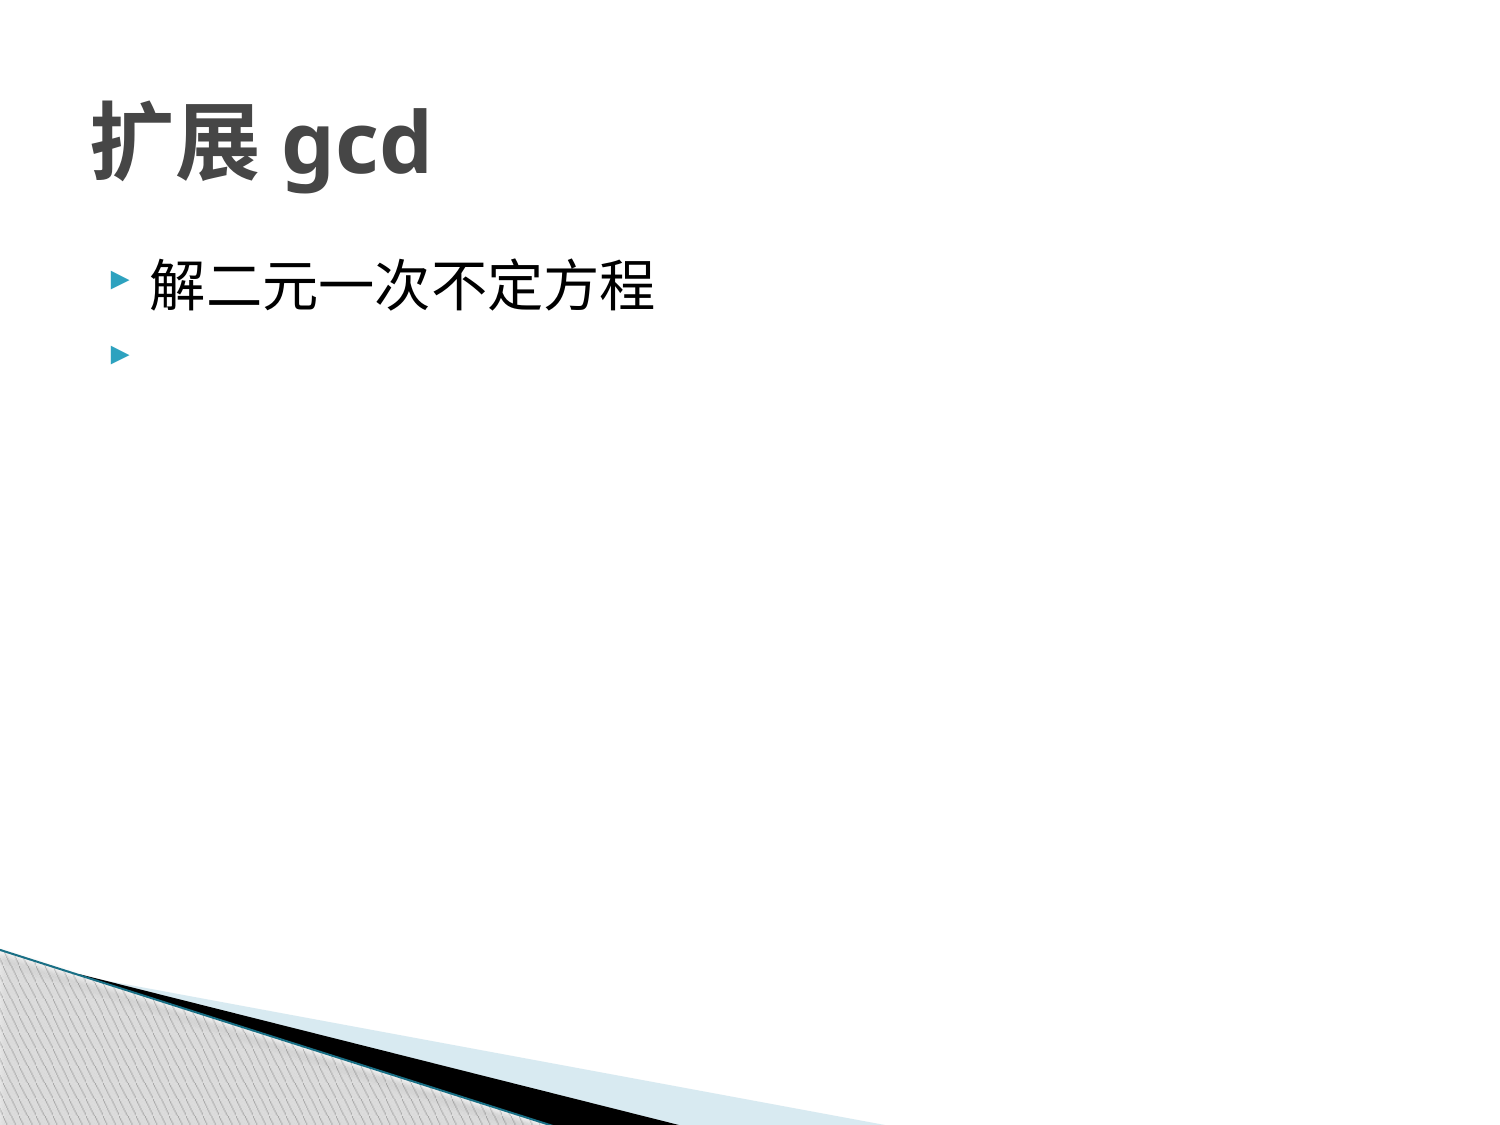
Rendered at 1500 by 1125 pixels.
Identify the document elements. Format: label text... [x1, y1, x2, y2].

title 扩展gcd [75, 45, 1425, 233]
